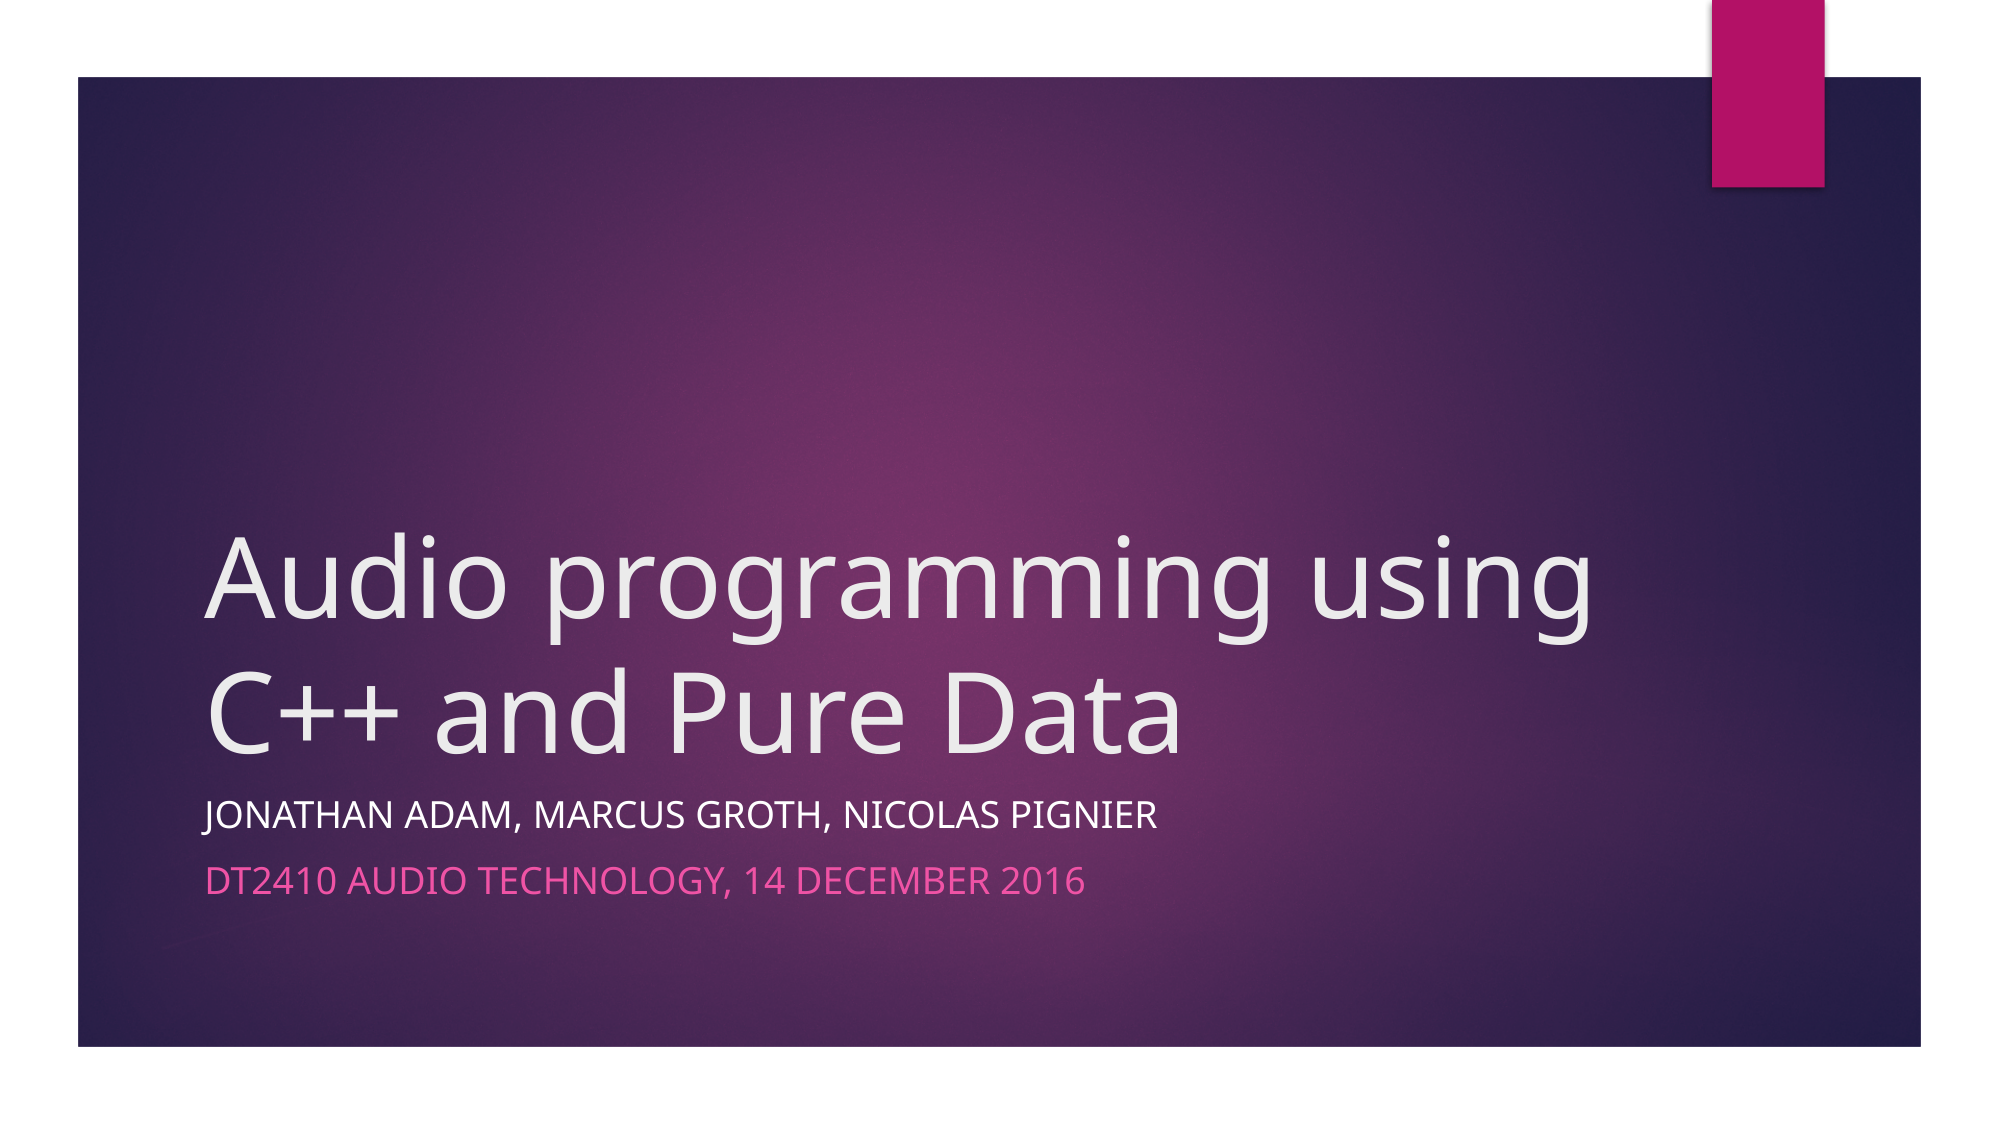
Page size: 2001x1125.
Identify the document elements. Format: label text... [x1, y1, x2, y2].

subtitle Jonathan adam, Marcus Groth, Nicolas Pignier DT2410 AUDIO TECHNOLOGY, 14 December 2016 [189, 783, 1638, 925]
title Audio programming using C++ and Pure Data [189, 344, 1638, 783]
